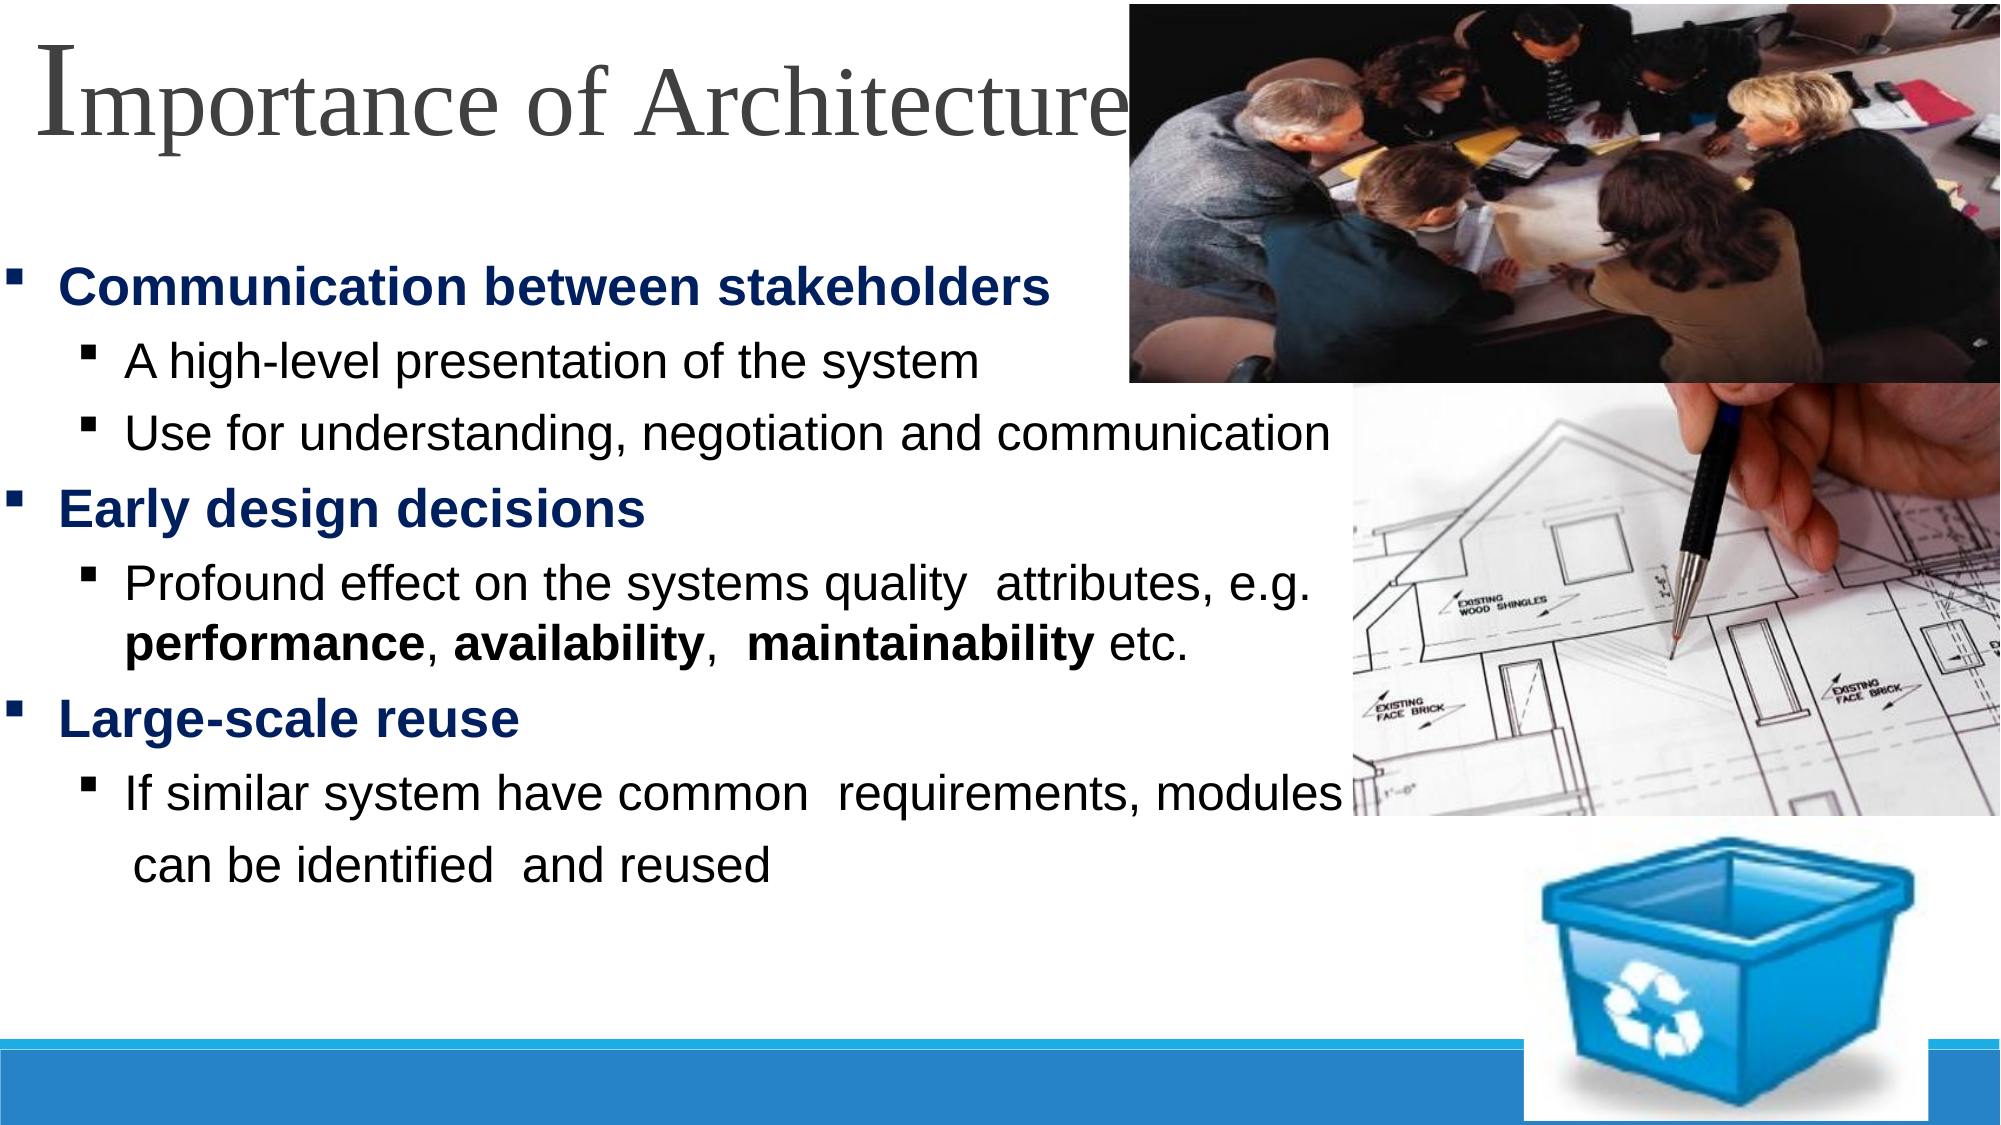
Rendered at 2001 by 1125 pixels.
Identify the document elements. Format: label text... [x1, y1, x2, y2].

text_box [1352, 383, 2000, 816]
title Importance of Architecture [31, 0, 1270, 164]
text_box Communication between stakeholders A high-level presentation of the system Use for understanding, negotiation and communication Early design decisions Profound effect on the systems quality attributes, e.g. performance, availability, maintainability etc. Large-scale reuse If similar system have common requirements, modules can be identified and reused [0, 251, 1523, 893]
text_box [1129, 4, 2000, 383]
text_box [1523, 816, 1929, 1121]
